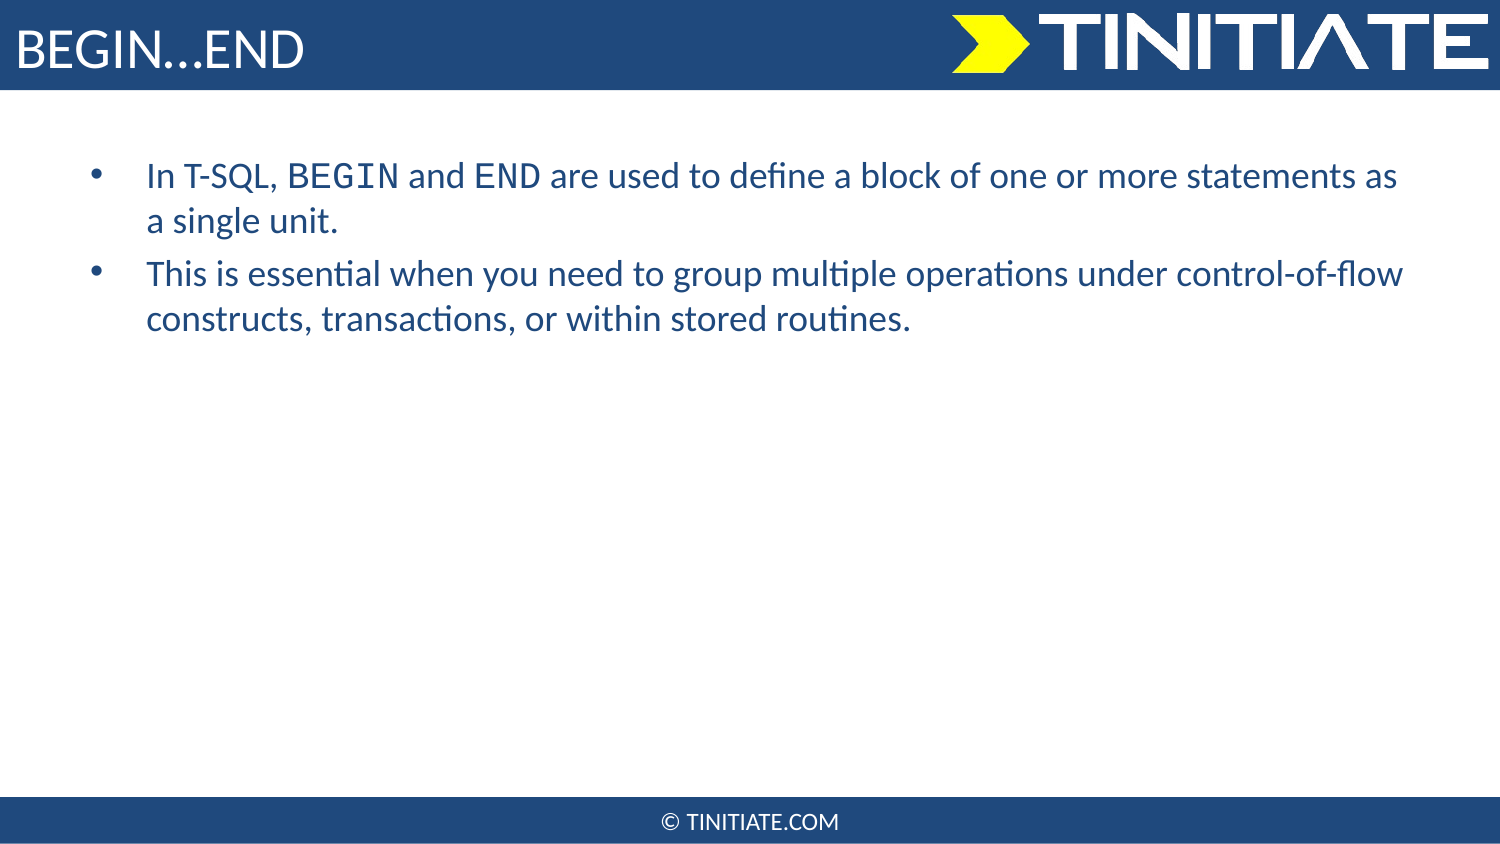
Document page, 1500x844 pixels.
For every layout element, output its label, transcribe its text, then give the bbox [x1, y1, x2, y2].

text_box © TINITIATE.COM [0, 797, 1500, 844]
text_box BEGIN…END [0, 0, 1500, 91]
picture [945, 8, 1500, 82]
list In T-SQL, BEGIN and END are used to define a block of one or more statements as a single unit. This is essential when you need to group multiple operations under control-of-flow constructs, transactions, or within stored routines. [75, 143, 1425, 701]
